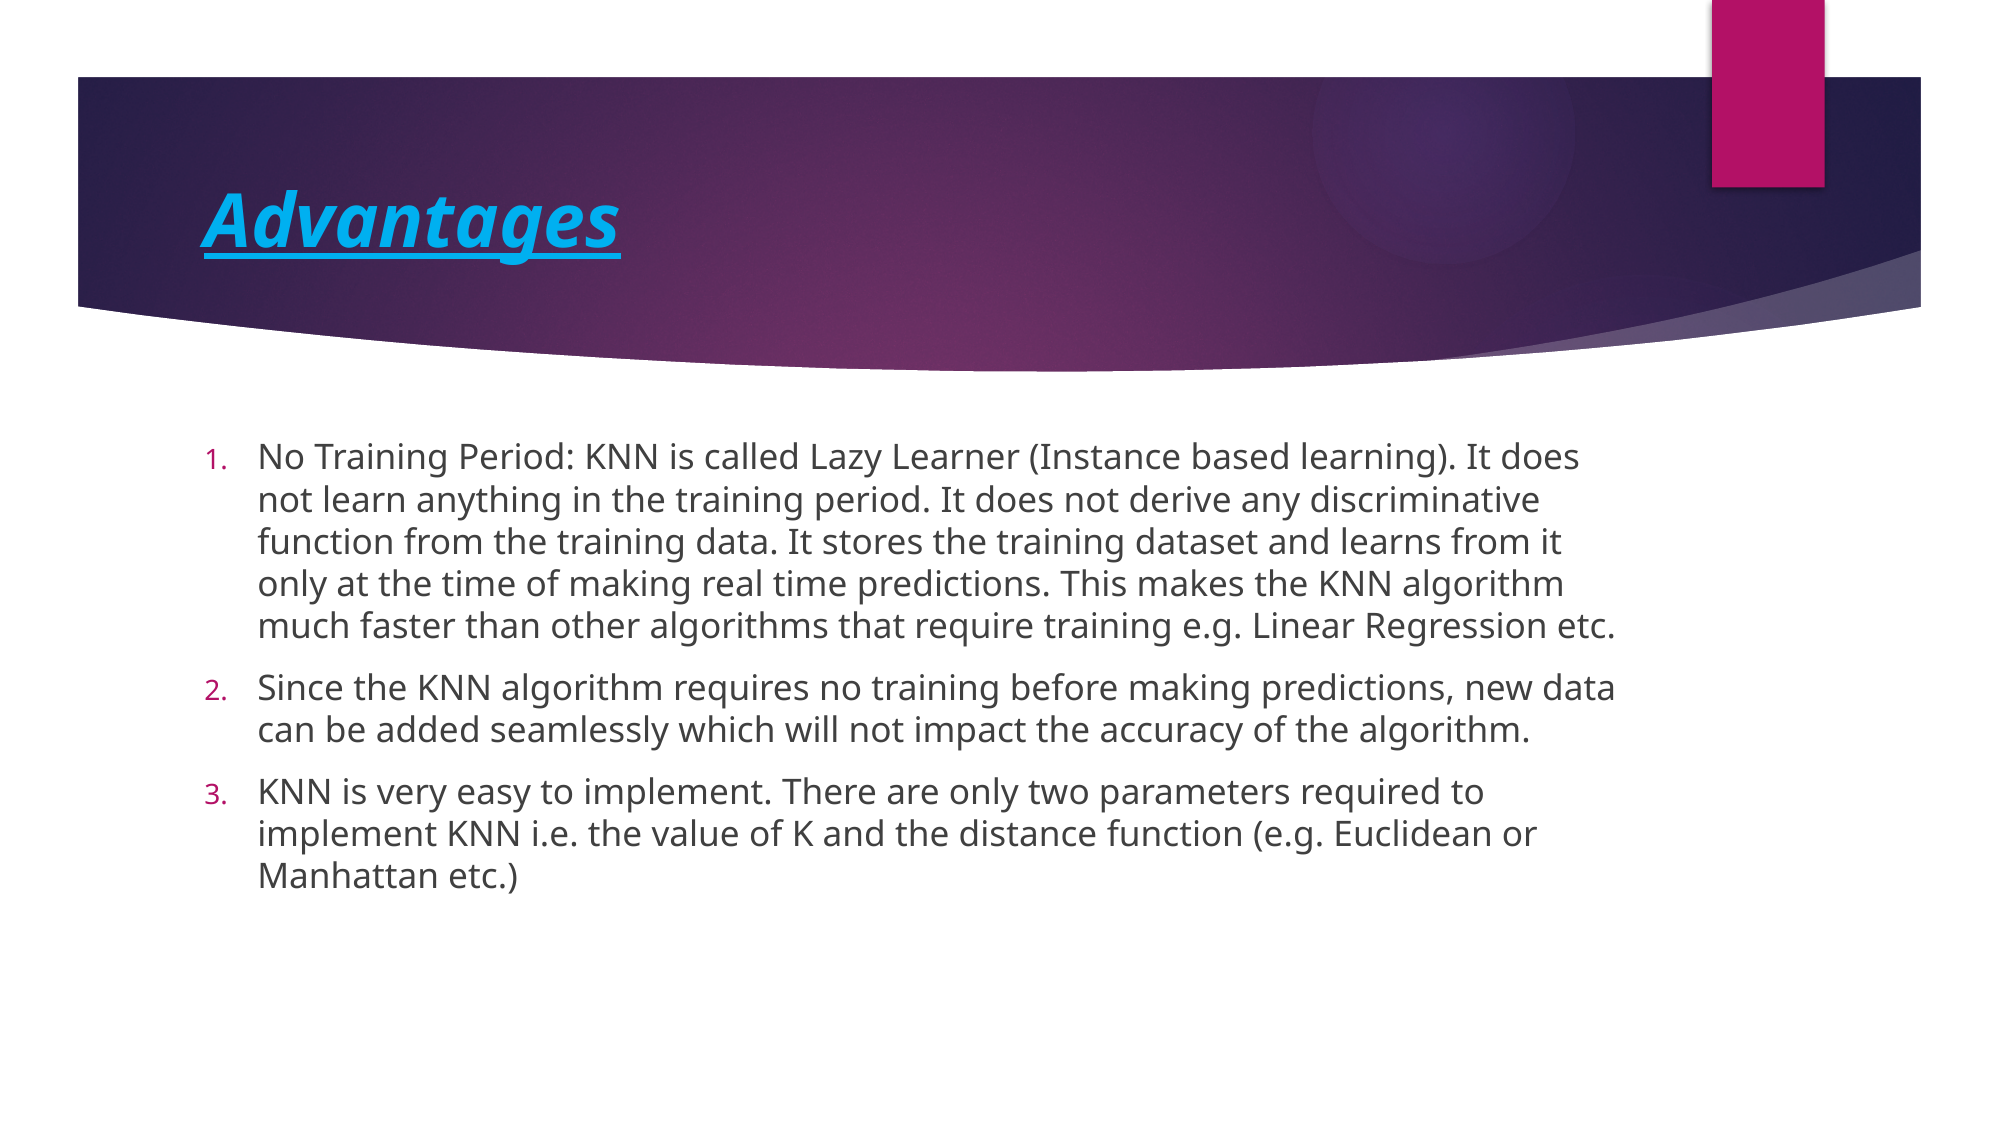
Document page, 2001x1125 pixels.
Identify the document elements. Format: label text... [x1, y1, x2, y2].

list No Training Period: KNN is called Lazy Learner (Instance based learning). It does not learn anything in the training period. It does not derive any discriminative function from the training data. It stores the training dataset and learns from it only at the time of making real time predictions. This makes the KNN algorithm much faster than other algorithms that require training e.g. Linear Regression etc. Since the KNN algorithm requires no training before making predictions, new data can be added seamlessly which will not impact the accuracy of the algorithm. KNN is very easy to implement. There are only two parameters required to implement KNN i.e. the value of K and the distance function (e.g. Euclidean or Manhattan etc.) [189, 427, 1638, 988]
title Advantages [189, 159, 1627, 276]
